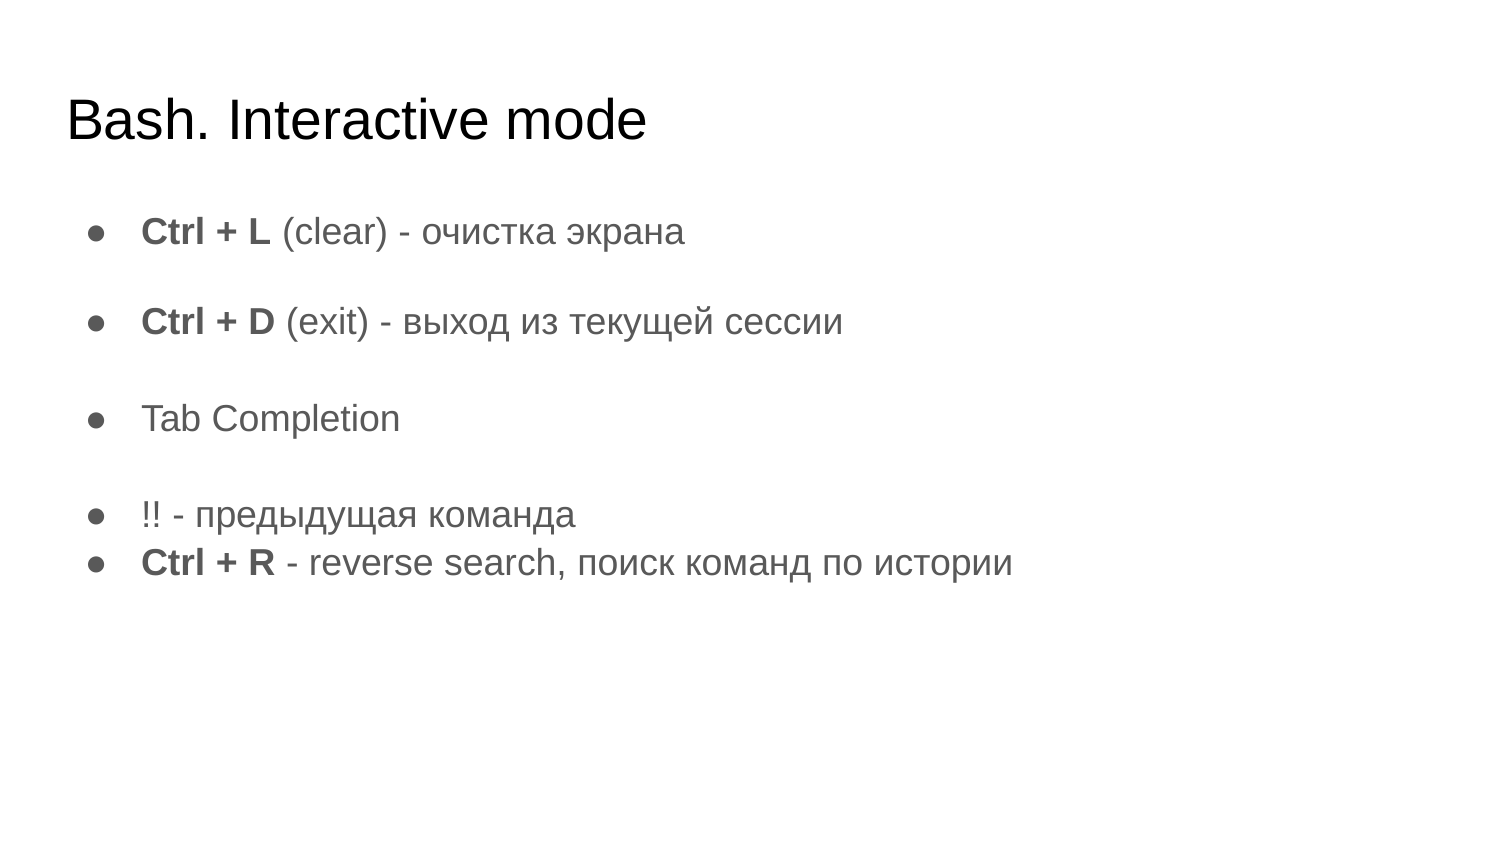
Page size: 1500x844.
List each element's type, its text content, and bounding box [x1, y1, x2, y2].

title Bash. Interactive mode [51, 72, 1449, 167]
list Ctrl + L (clear) - очистка экрана Ctrl + D (exit) - выход из текущей сессии Tab Completion !! - предыдущая команда Ctrl + R - reverse search, поиск команд по истории [51, 189, 1449, 750]
